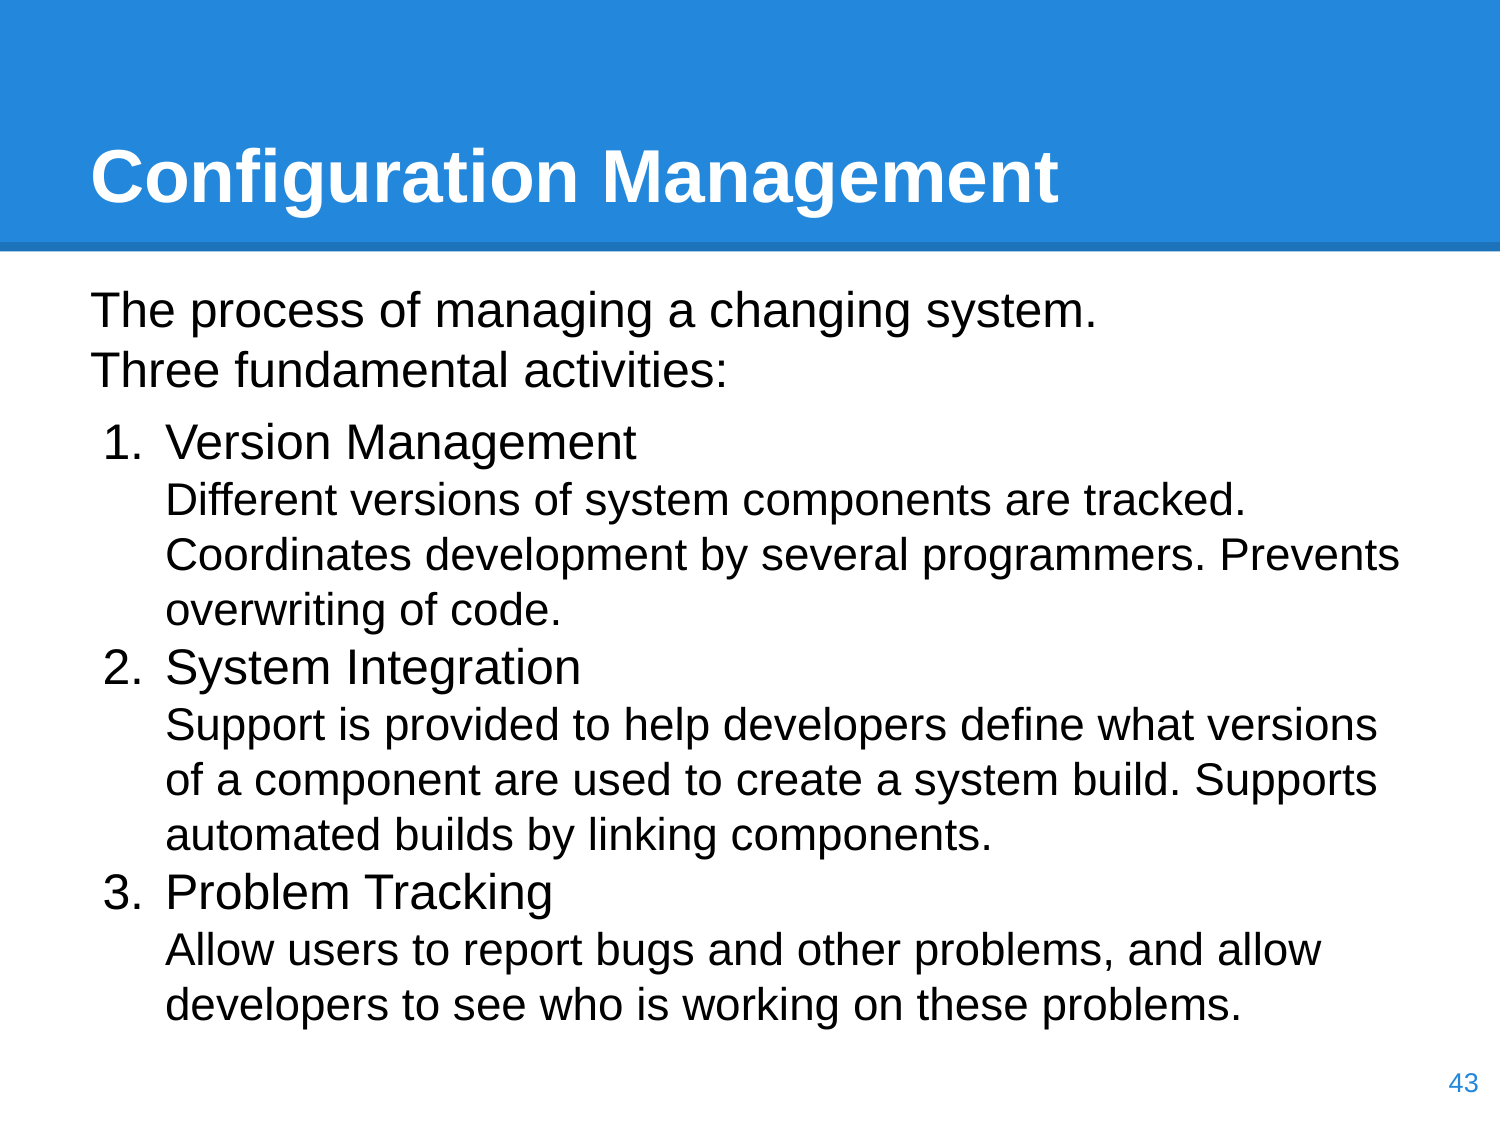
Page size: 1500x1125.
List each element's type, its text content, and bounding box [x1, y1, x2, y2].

list The process of managing a changing system. Three fundamental activities: Version Management Different versions of system components are tracked. Coordinates development by several programmers. Prevents overwriting of code. System Integration Support is provided to help developers define what versions of a component are used to create a system build. Supports automated builds by linking components. Problem Tracking Allow users to report bugs and other problems, and allow developers to see who is working on these problems. [75, 262, 1425, 1053]
slide_number ‹#› [1403, 1038, 1494, 1125]
title Configuration Management [75, 45, 1425, 233]
